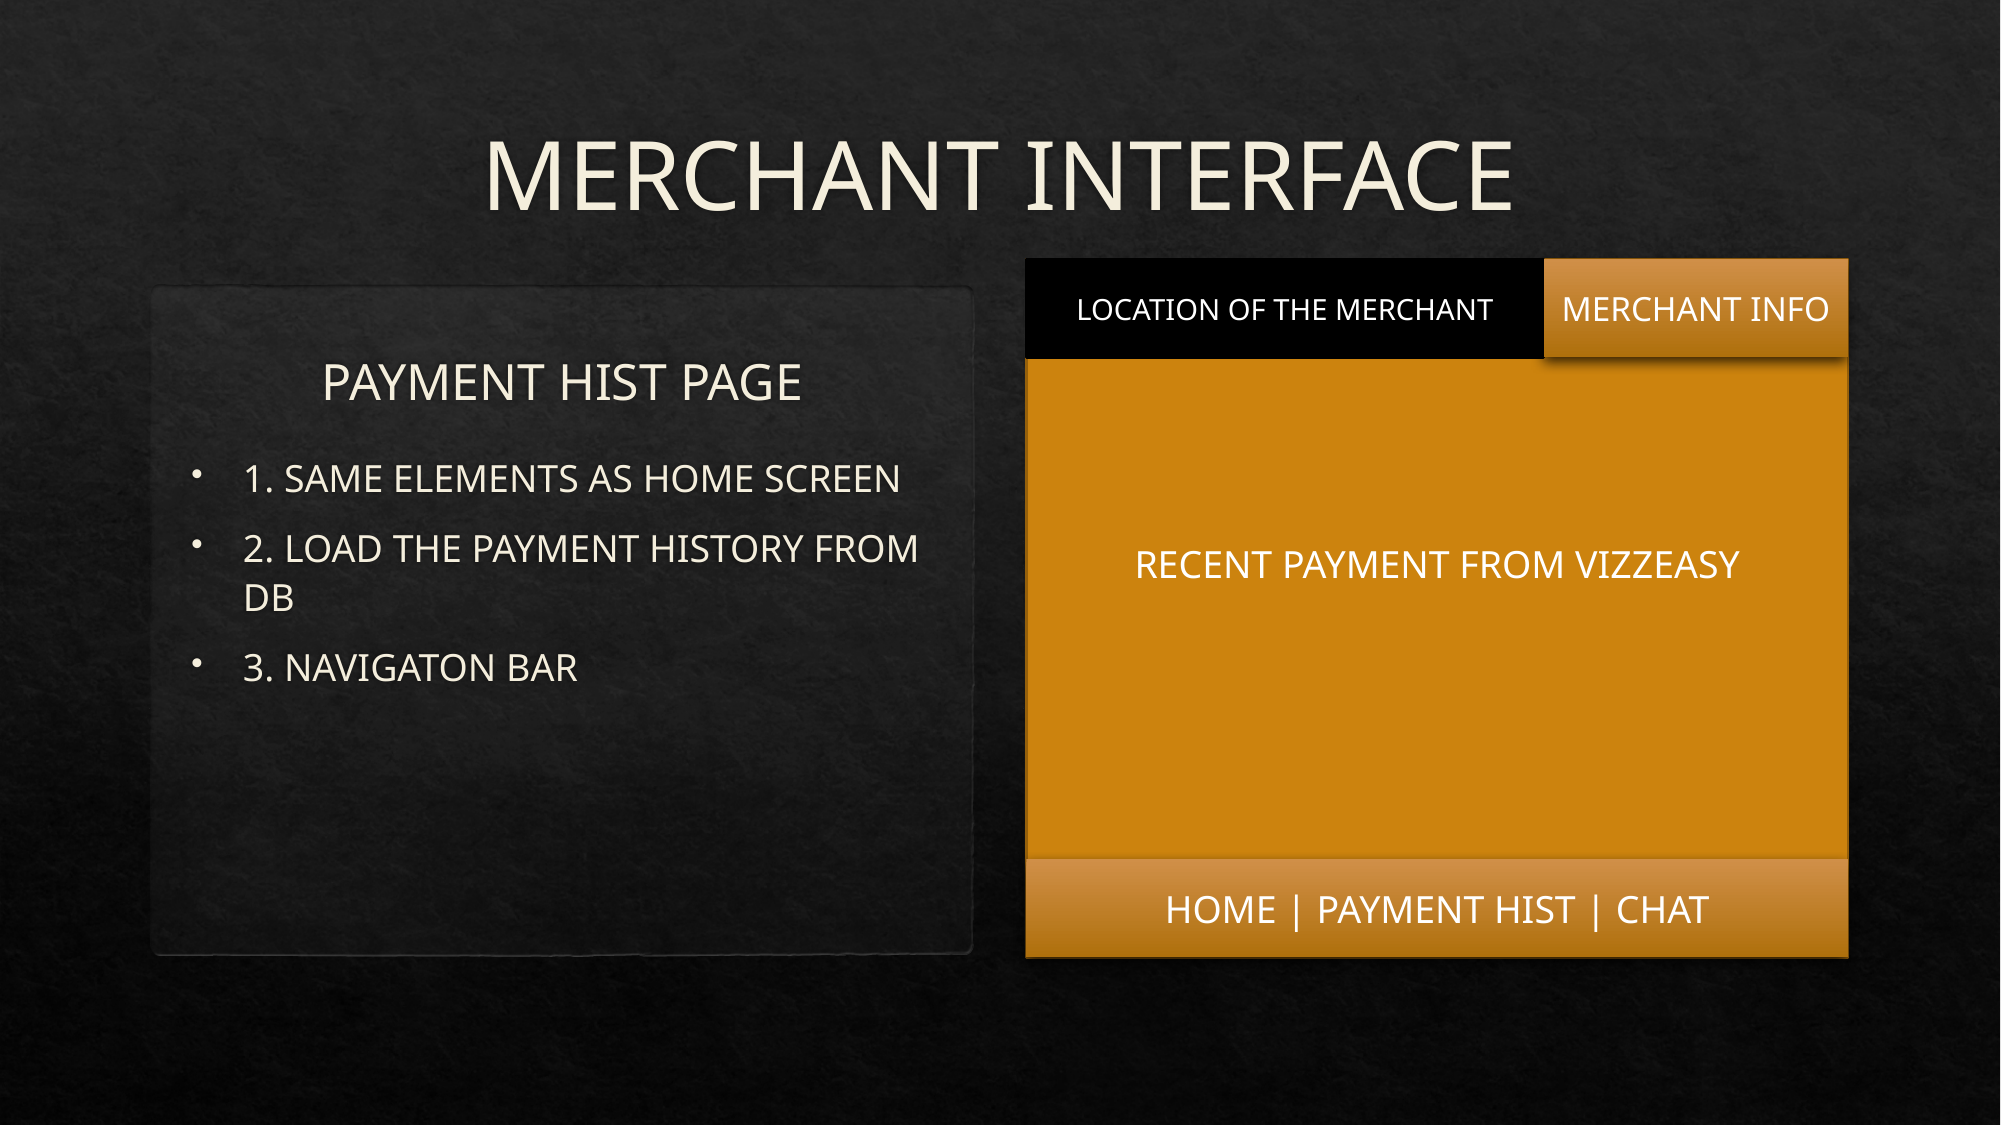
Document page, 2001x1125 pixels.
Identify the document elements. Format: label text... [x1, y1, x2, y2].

picture [149, 284, 975, 957]
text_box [1026, 258, 1849, 958]
title MERCHANT INTERFACE [149, 99, 1849, 260]
list 1. SAME ELEMENTS AS HOME SCREEN 2. LOAD THE PAYMENT HISTORY FROM DB 3. NAVIGATON BAR [171, 443, 954, 943]
list PAYMENT HIST PAGE [171, 304, 954, 418]
